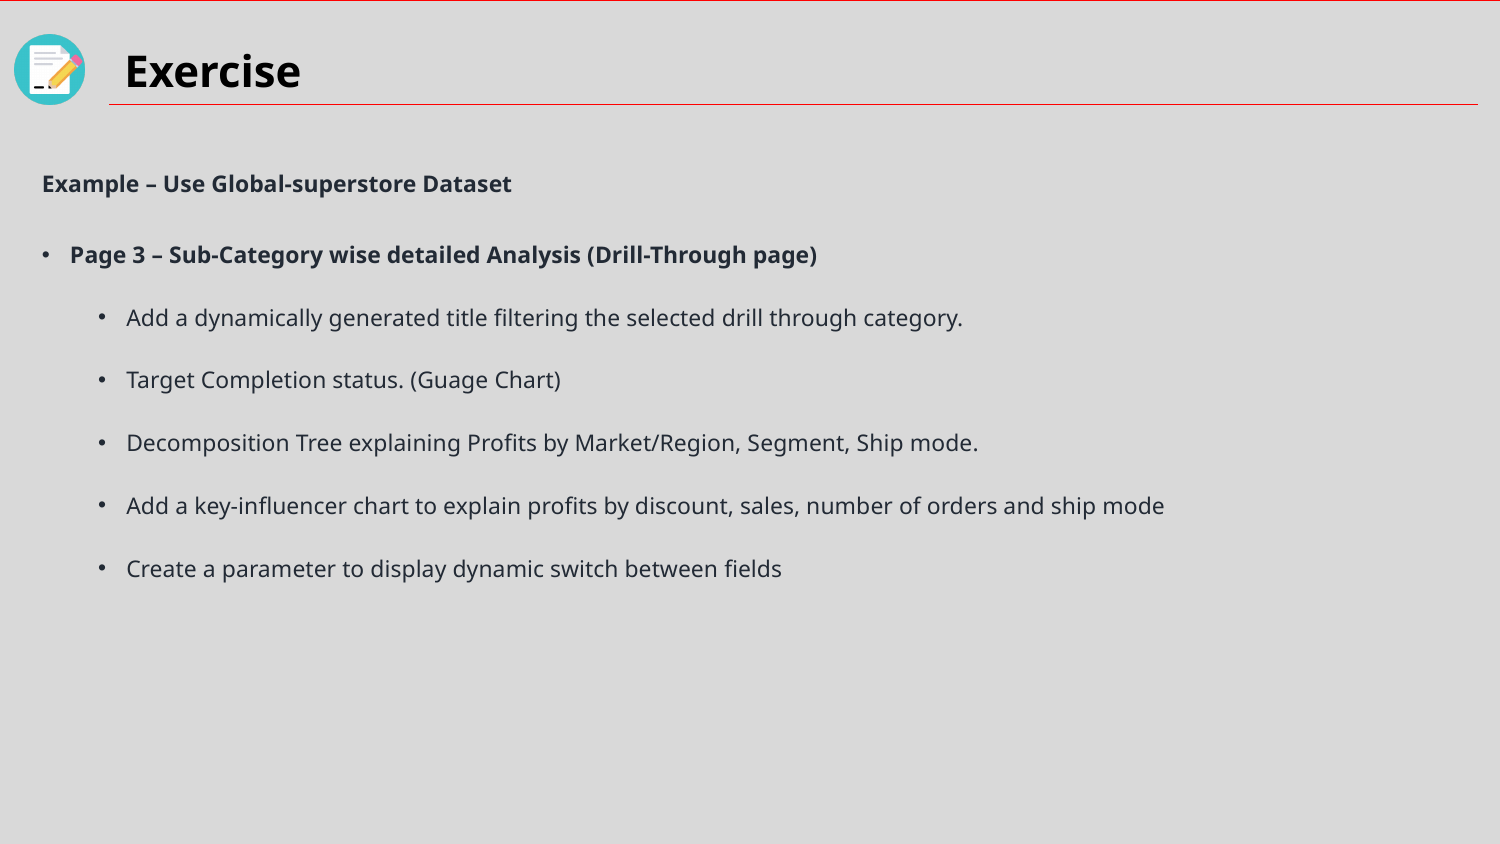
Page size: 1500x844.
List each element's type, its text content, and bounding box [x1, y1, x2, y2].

picture [14, 34, 85, 105]
list Example – Use Global-superstore Dataset Page 3 – Sub-Category wise detailed Analysis (Drill-Through page) Add a dynamically generated title filtering the selected drill through category. Target Completion status. (Guage Chart) Decomposition Tree explaining Profits by Market/Region, Segment, Ship mode. Add a key-influencer chart to explain profits by discount, sales, number of orders and ship mode Create a parameter to display dynamic switch between fields [27, 135, 1478, 833]
